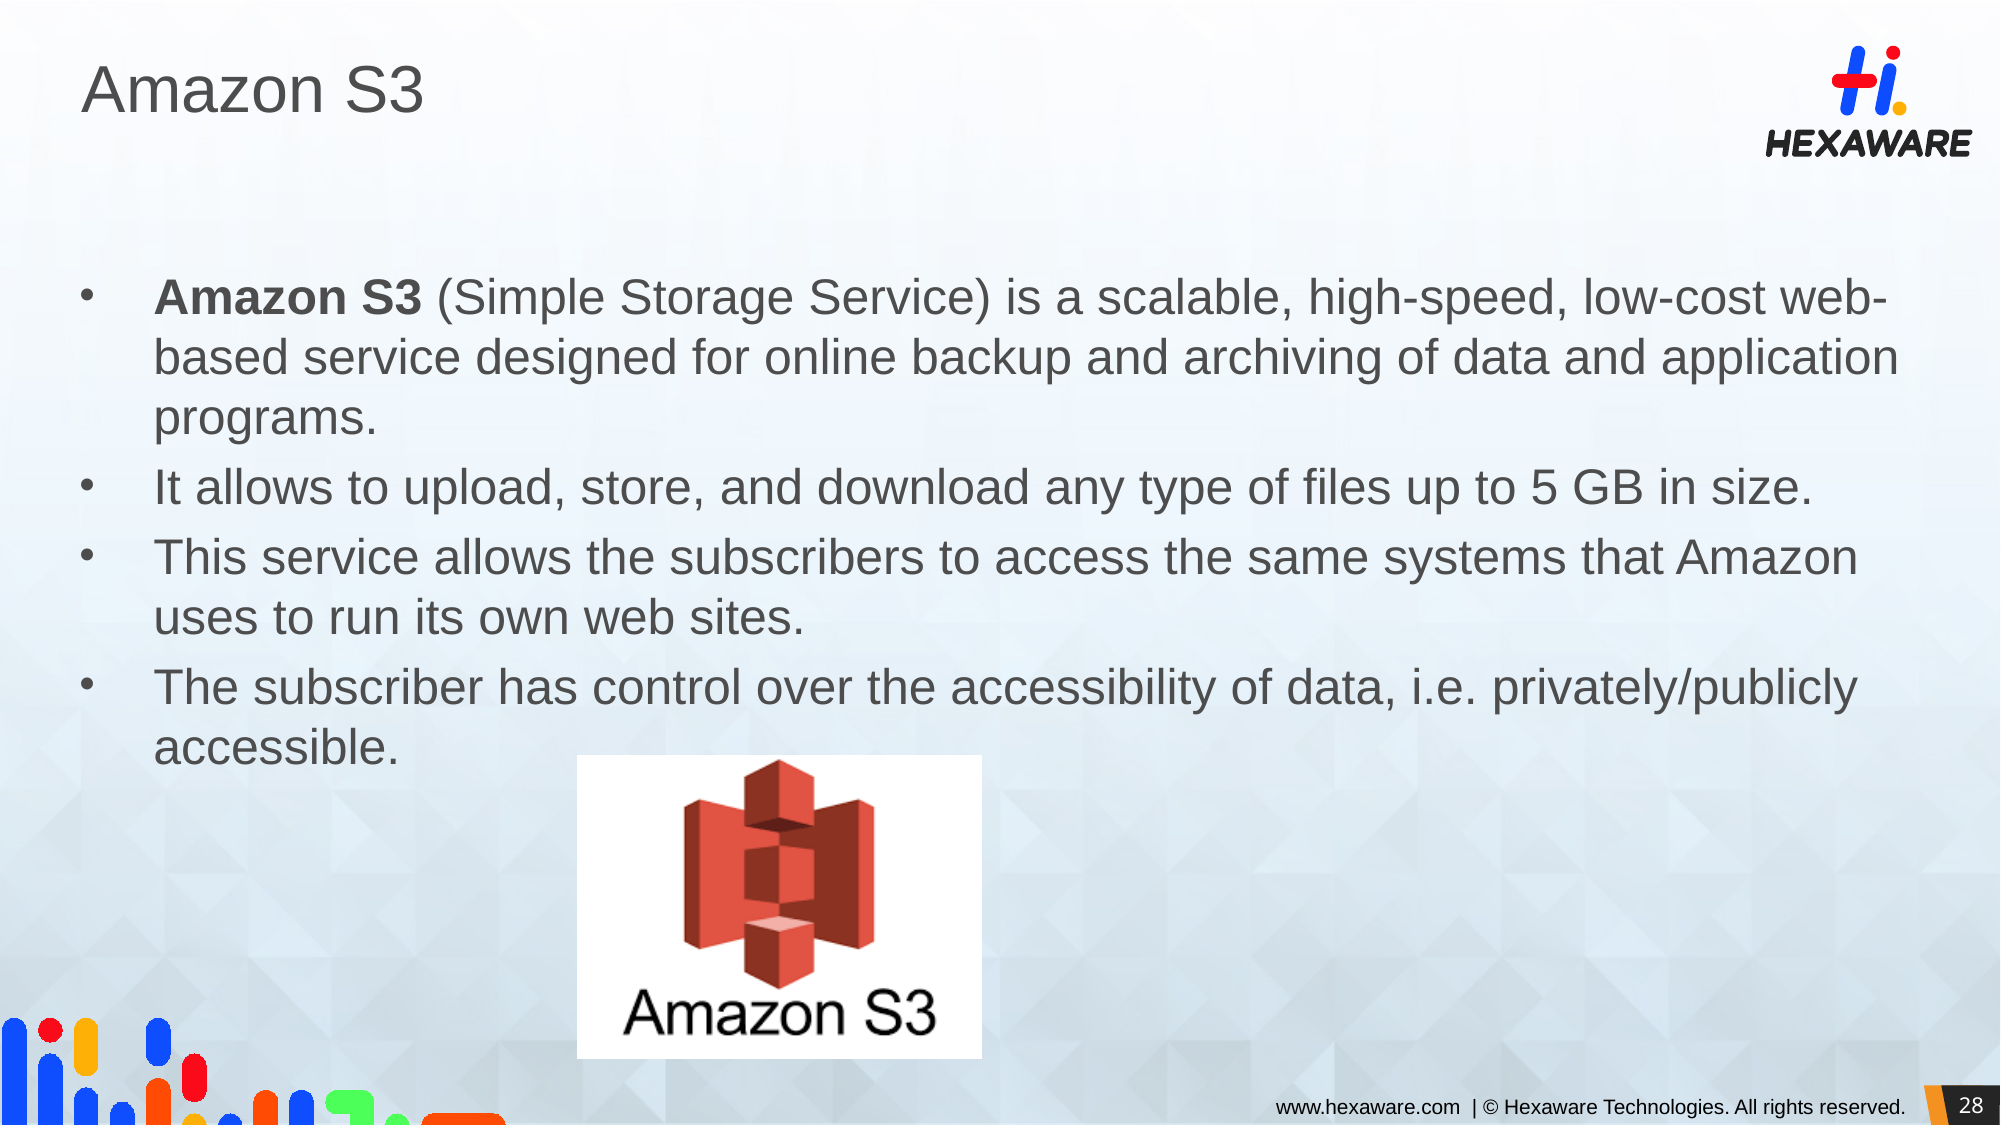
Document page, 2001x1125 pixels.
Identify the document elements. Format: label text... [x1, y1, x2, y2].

title Amazon S3 [70, 35, 1521, 136]
list Amazon S3 (Simple Storage Service) is a scalable, high-speed, low-cost web-based service designed for online backup and archiving of data and application programs. It allows to upload, store, and download any type of files up to 5 GB in size. This service allows the subscribers to access the same systems that Amazon uses to run its own web sites. The subscriber has control over the accessibility of data, i.e. privately/publicly accessible. [67, 258, 1933, 1062]
picture [0, 0, 2001, 1125]
